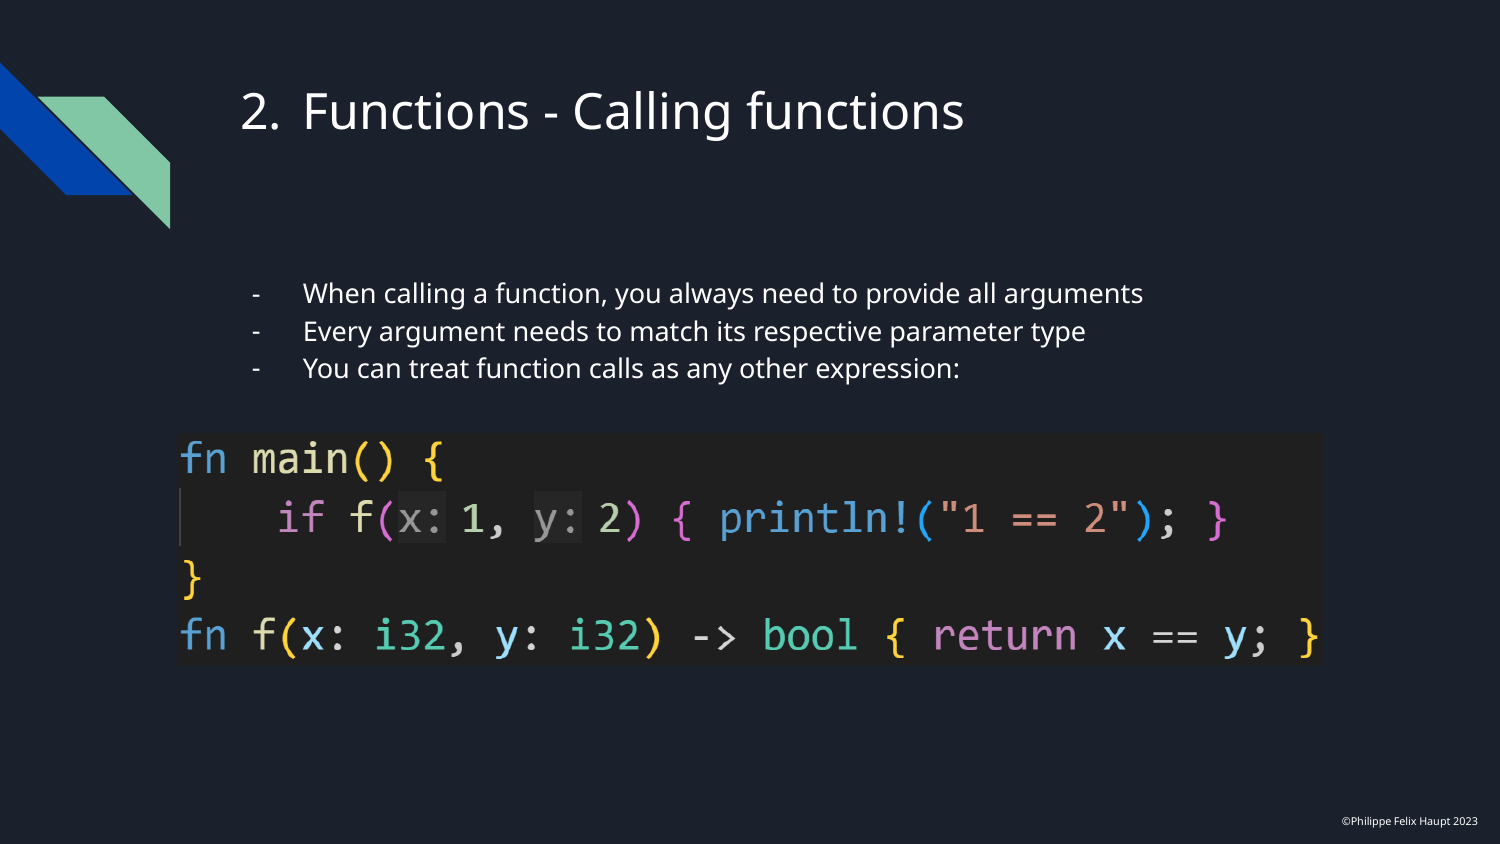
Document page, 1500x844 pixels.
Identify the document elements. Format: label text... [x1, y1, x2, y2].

picture [177, 433, 1323, 667]
list When calling a function, you always need to provide all arguments Every argument needs to match its respective parameter type You can treat function calls as any other expression: [212, 257, 1368, 735]
text_box ©Philippe Felix Haupt 2023 [1326, 801, 1500, 844]
title Functions - Calling functions [212, 64, 1368, 215]
